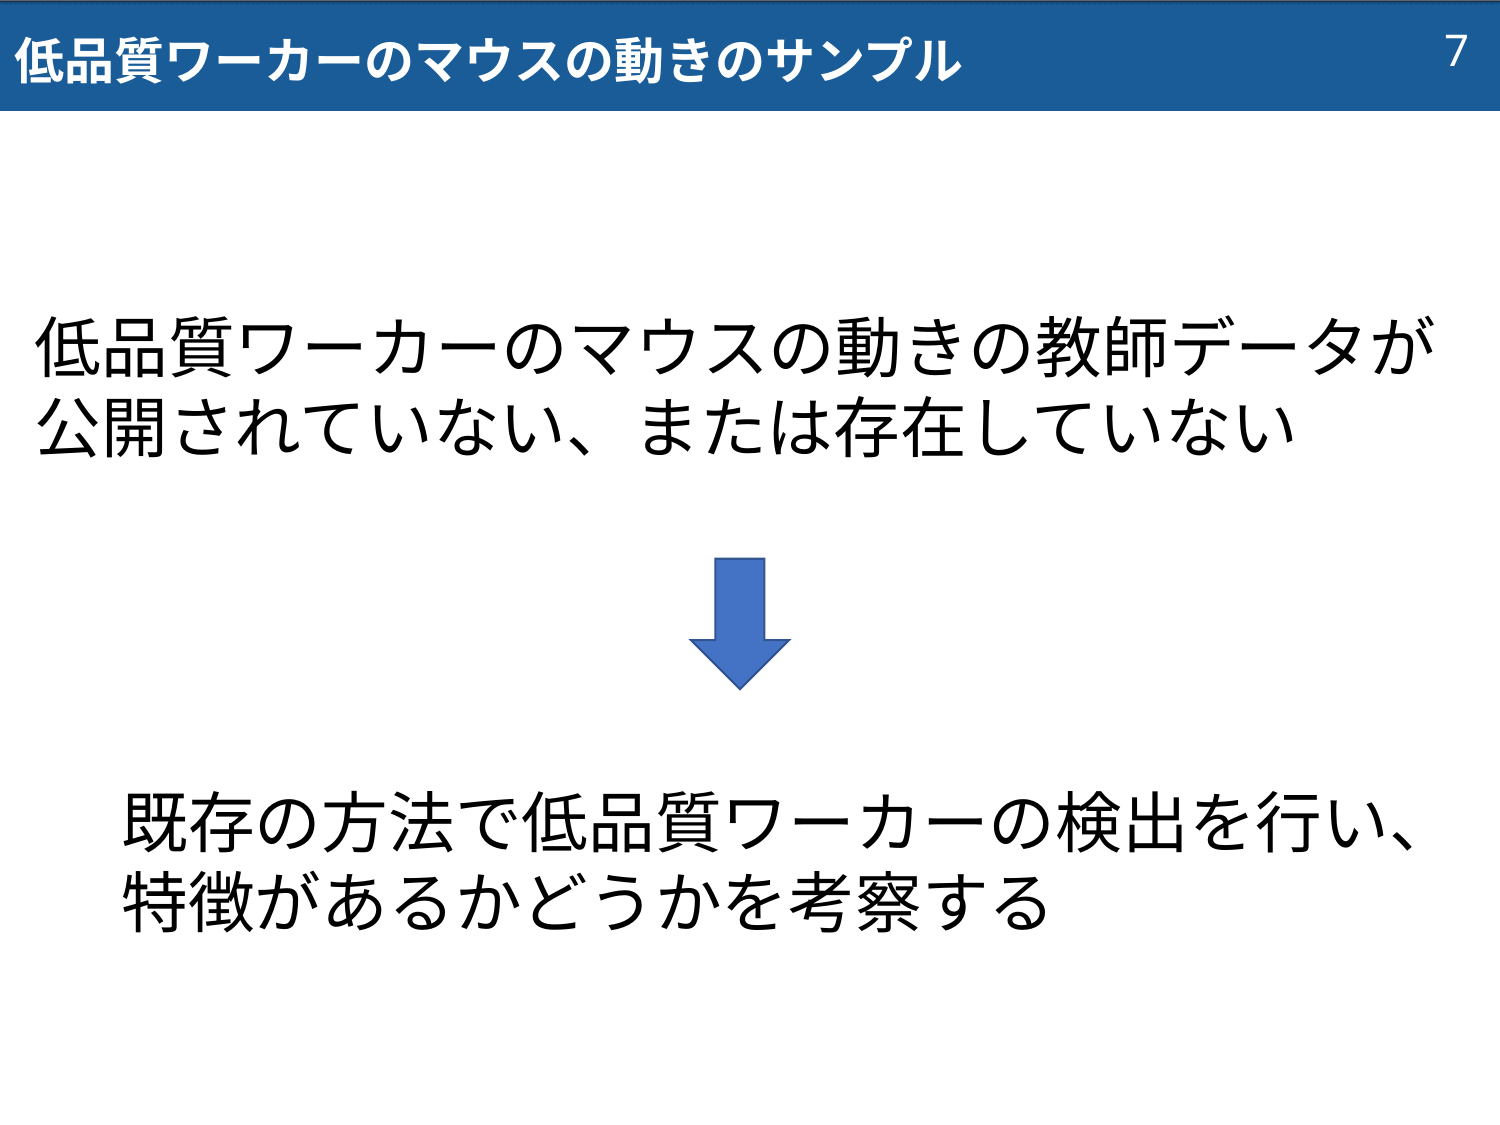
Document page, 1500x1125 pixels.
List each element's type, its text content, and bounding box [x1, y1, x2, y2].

slide_number 7 [1222, 22, 1485, 83]
text_box 既存の方法で低品質ワーカーの検出を行い、 特徴があるかどうかを考察する [106, 773, 1500, 948]
text_box 低品質ワーカーのマウスの動きのサンプル [0, 22, 1222, 98]
picture [0, 0, 1500, 111]
text_box [688, 557, 792, 691]
text_box 低品質ワーカーのマウスの動きの教師データが公開されていない、または存在していない [19, 298, 1460, 473]
